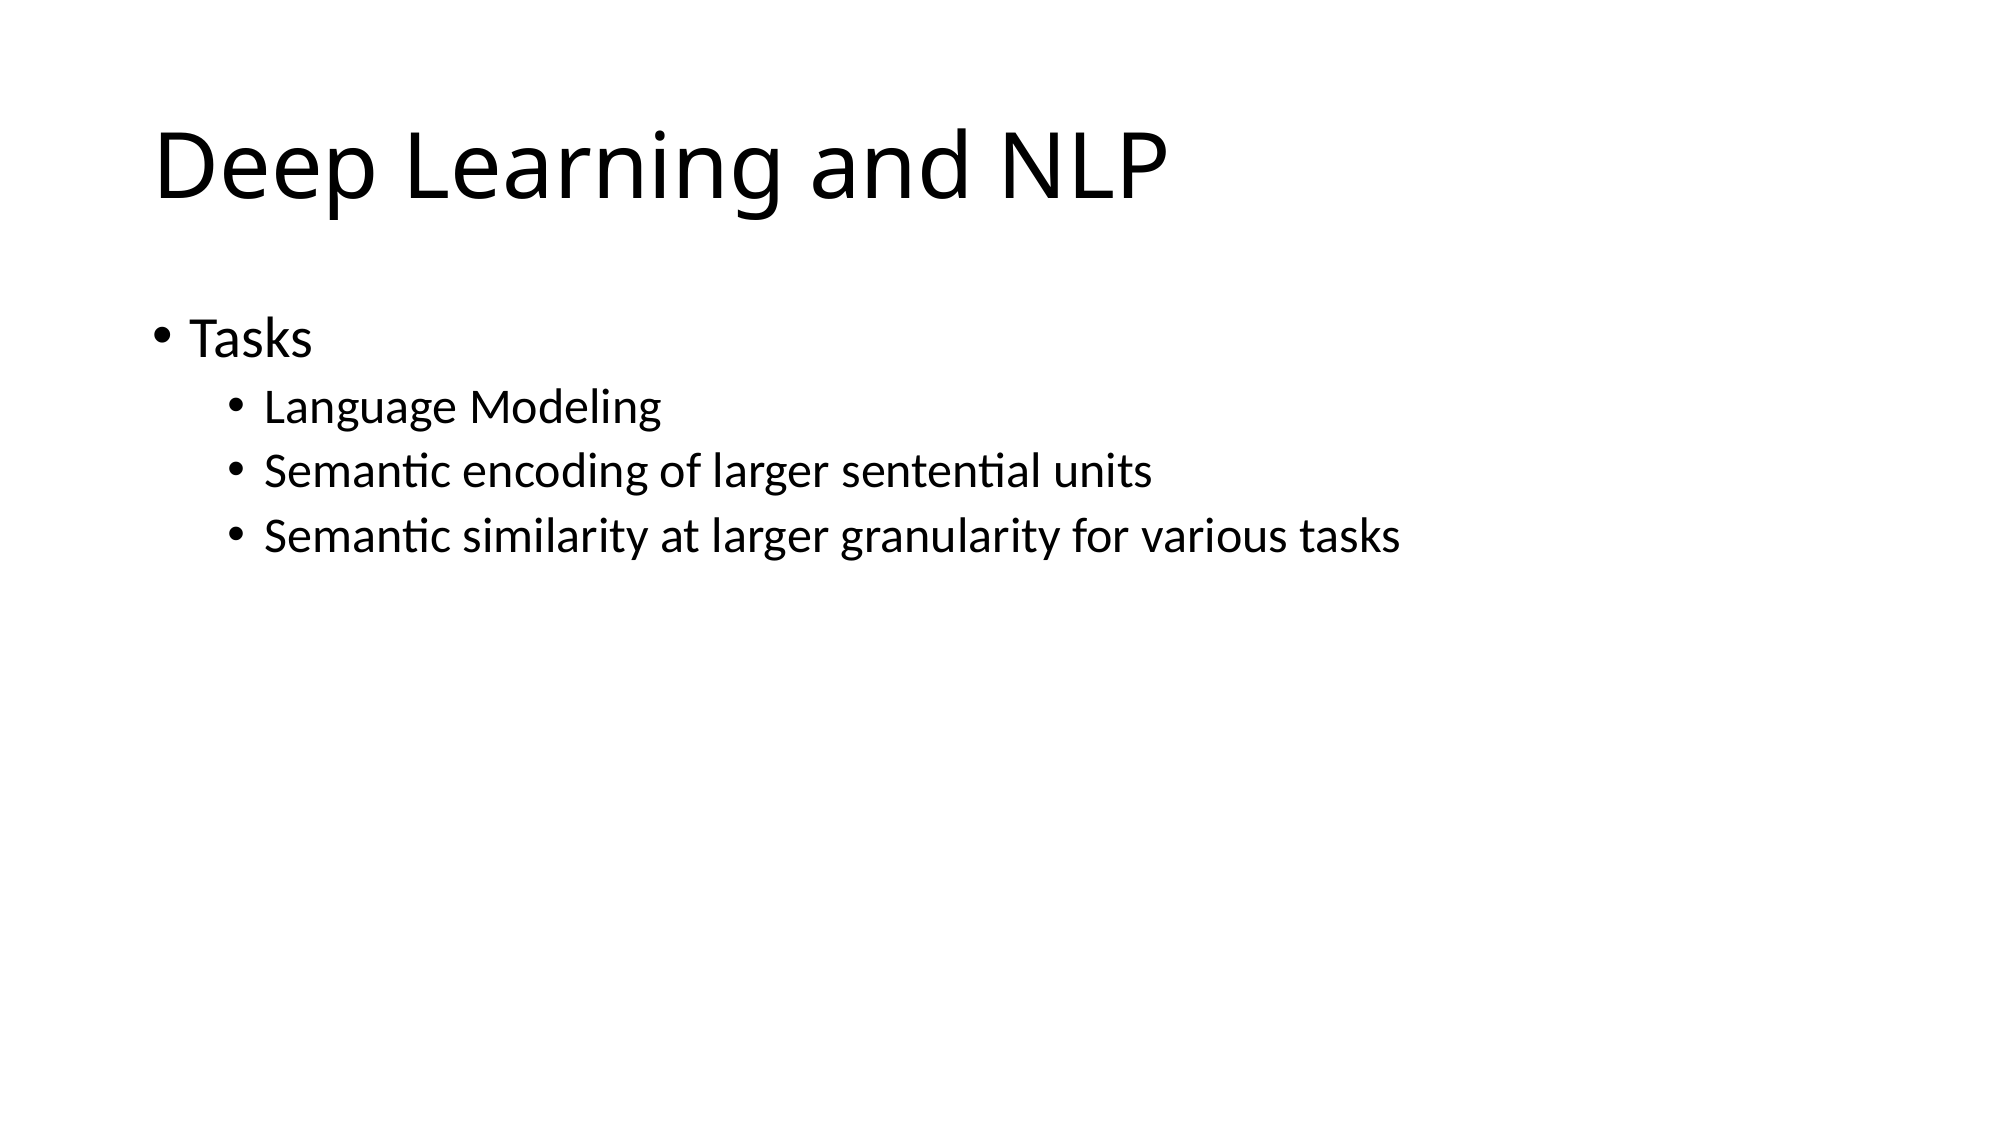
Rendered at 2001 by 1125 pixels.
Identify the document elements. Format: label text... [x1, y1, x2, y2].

title Deep Learning and NLP [137, 59, 1863, 278]
list Tasks Language Modeling Semantic encoding of larger sentential units Semantic similarity at larger granularity for various tasks [137, 299, 1863, 1014]
